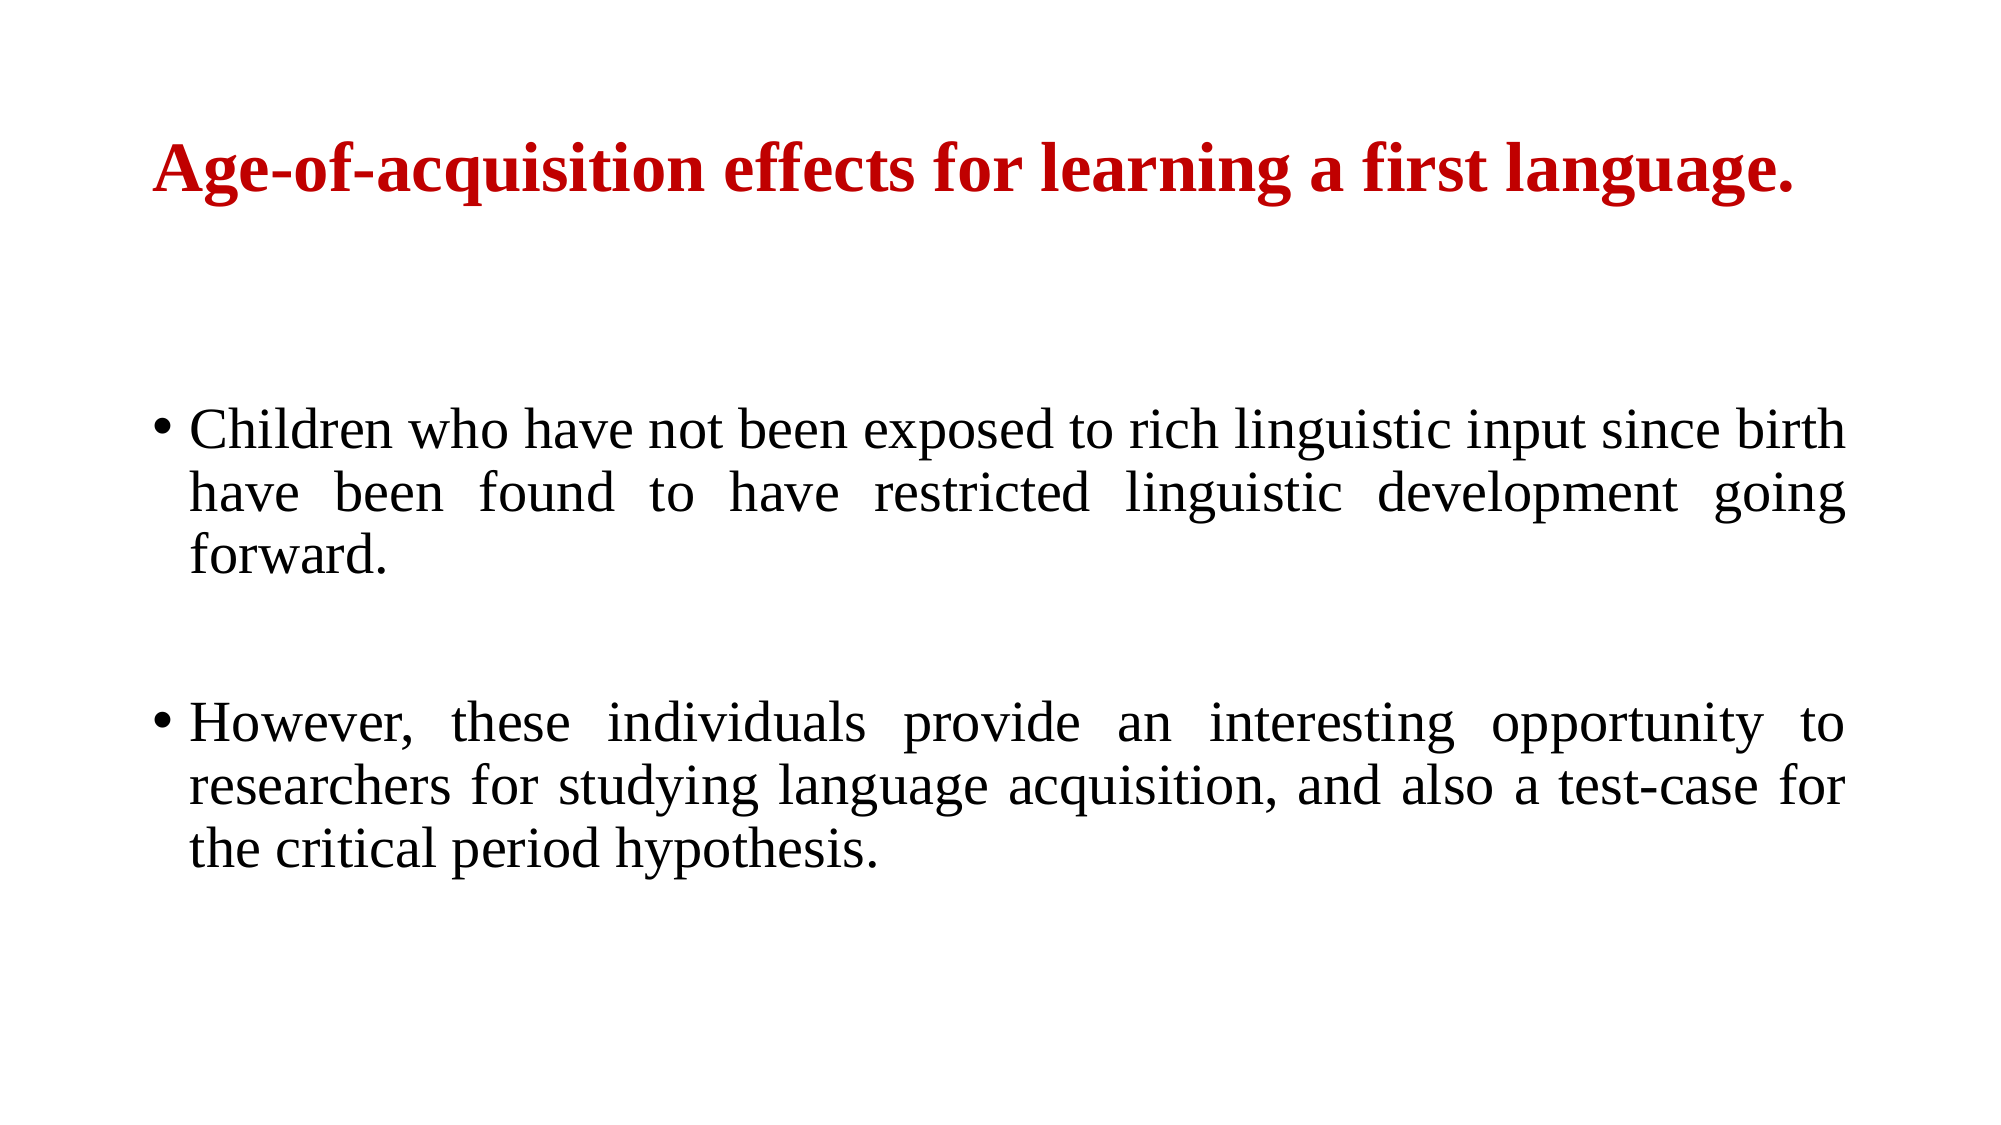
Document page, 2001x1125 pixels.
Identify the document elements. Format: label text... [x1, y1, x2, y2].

list Children who have not been exposed to rich linguistic input since birth have been found to have restricted linguistic development going forward. However, these individuals provide an interesting opportunity to researchers for studying language acquisition, and also a test-case for the critical period hypothesis. [137, 299, 1863, 1014]
title Age-of-acquisition effects for learning a first language. [137, 59, 1863, 278]
